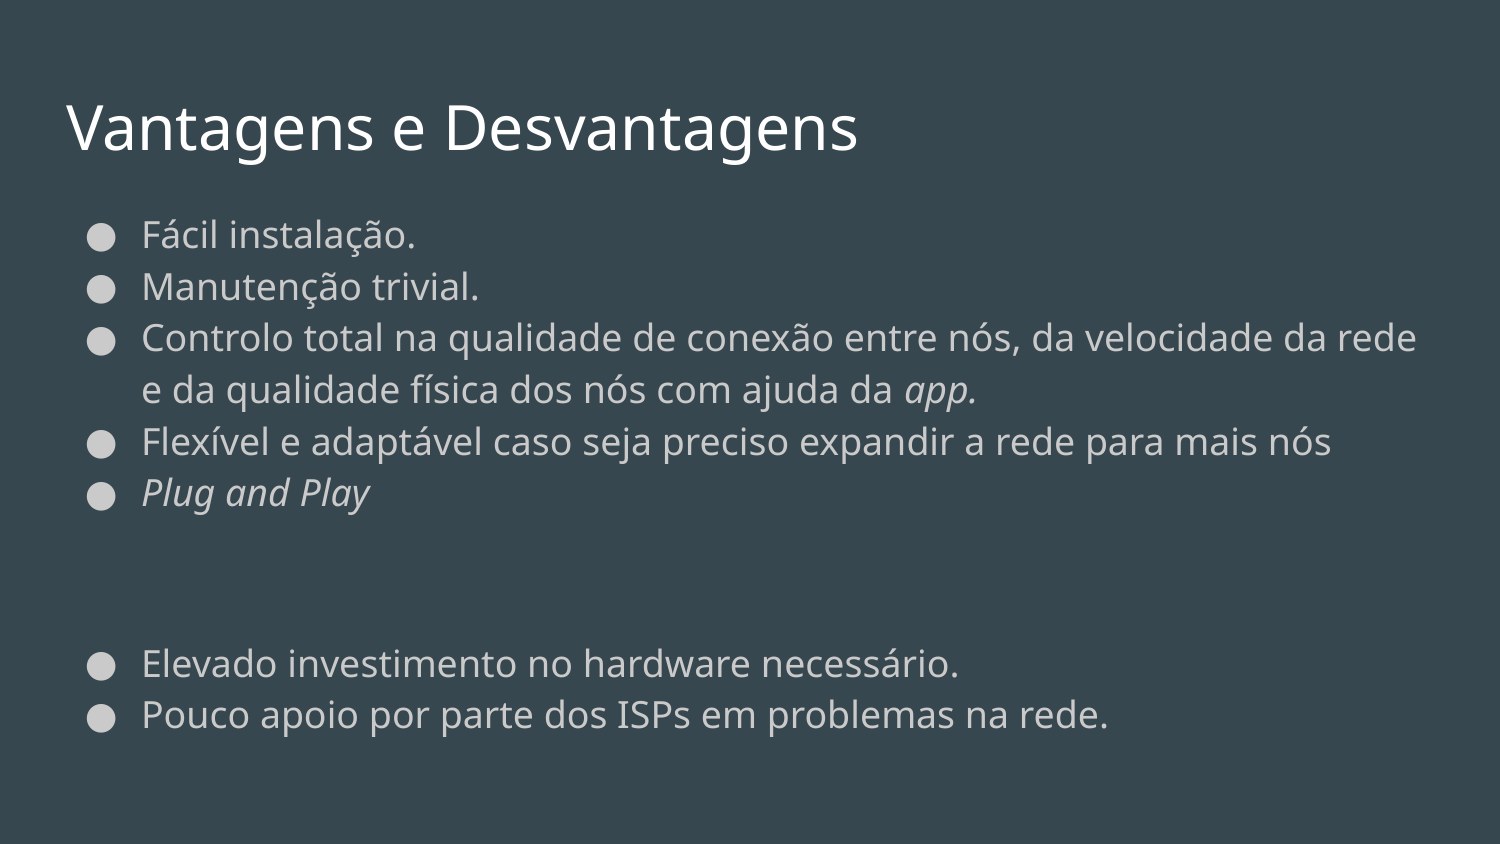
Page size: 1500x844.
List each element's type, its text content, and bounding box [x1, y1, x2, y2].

title Vantagens e Desvantagens [51, 72, 1449, 167]
list Fácil instalação. Manutenção trivial. Controlo total na qualidade de conexão entre nós, da velocidade da rede e da qualidade física dos nós com ajuda da app. Flexível e adaptável caso seja preciso expandir a rede para mais nós Plug and Play Elevado investimento no hardware necessário. Pouco apoio por parte dos ISPs em problemas na rede. [51, 189, 1449, 750]
